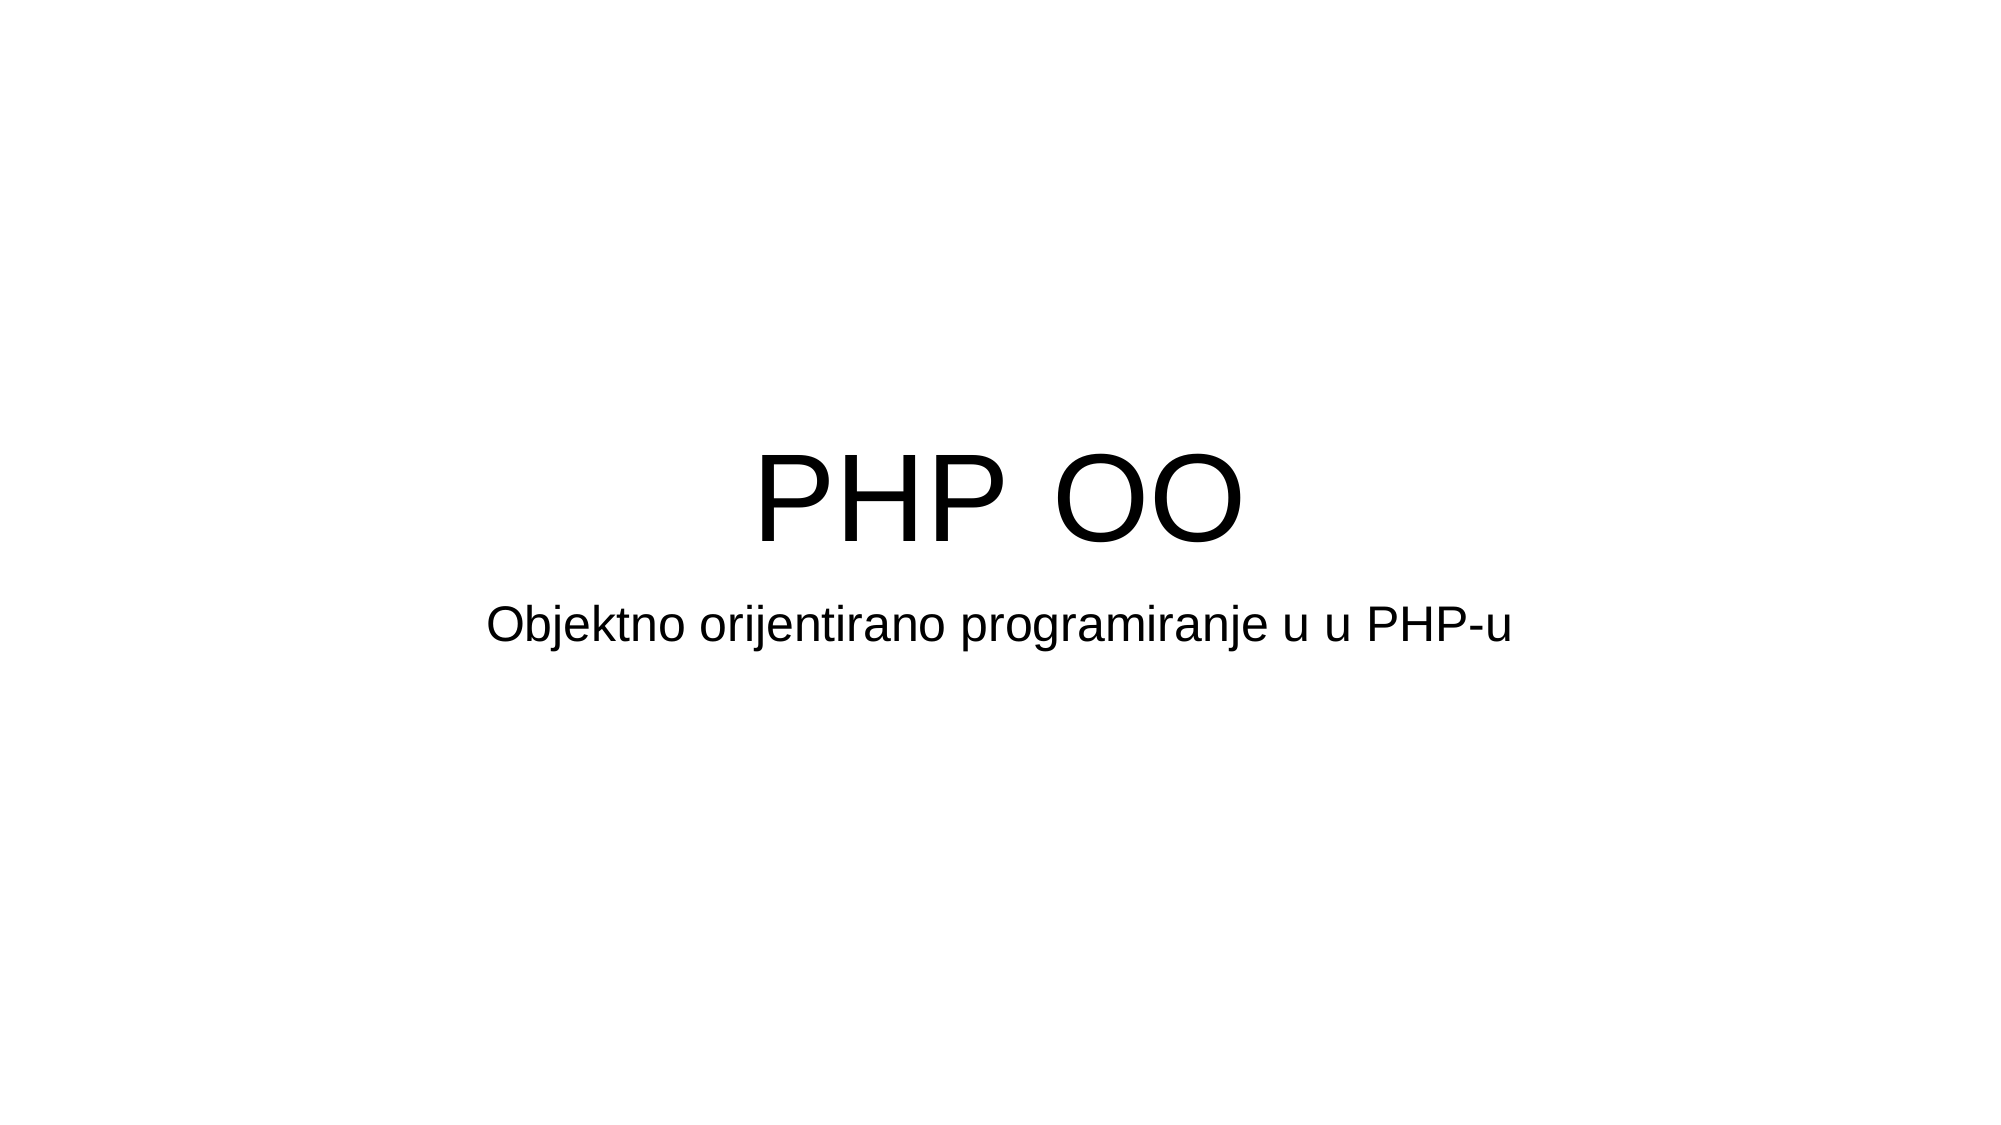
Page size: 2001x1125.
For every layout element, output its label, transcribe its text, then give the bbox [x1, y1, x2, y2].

title PHP OO [249, 184, 1750, 576]
subtitle Objektno orijentirano programiranje u u PHP-u [249, 590, 1750, 863]
